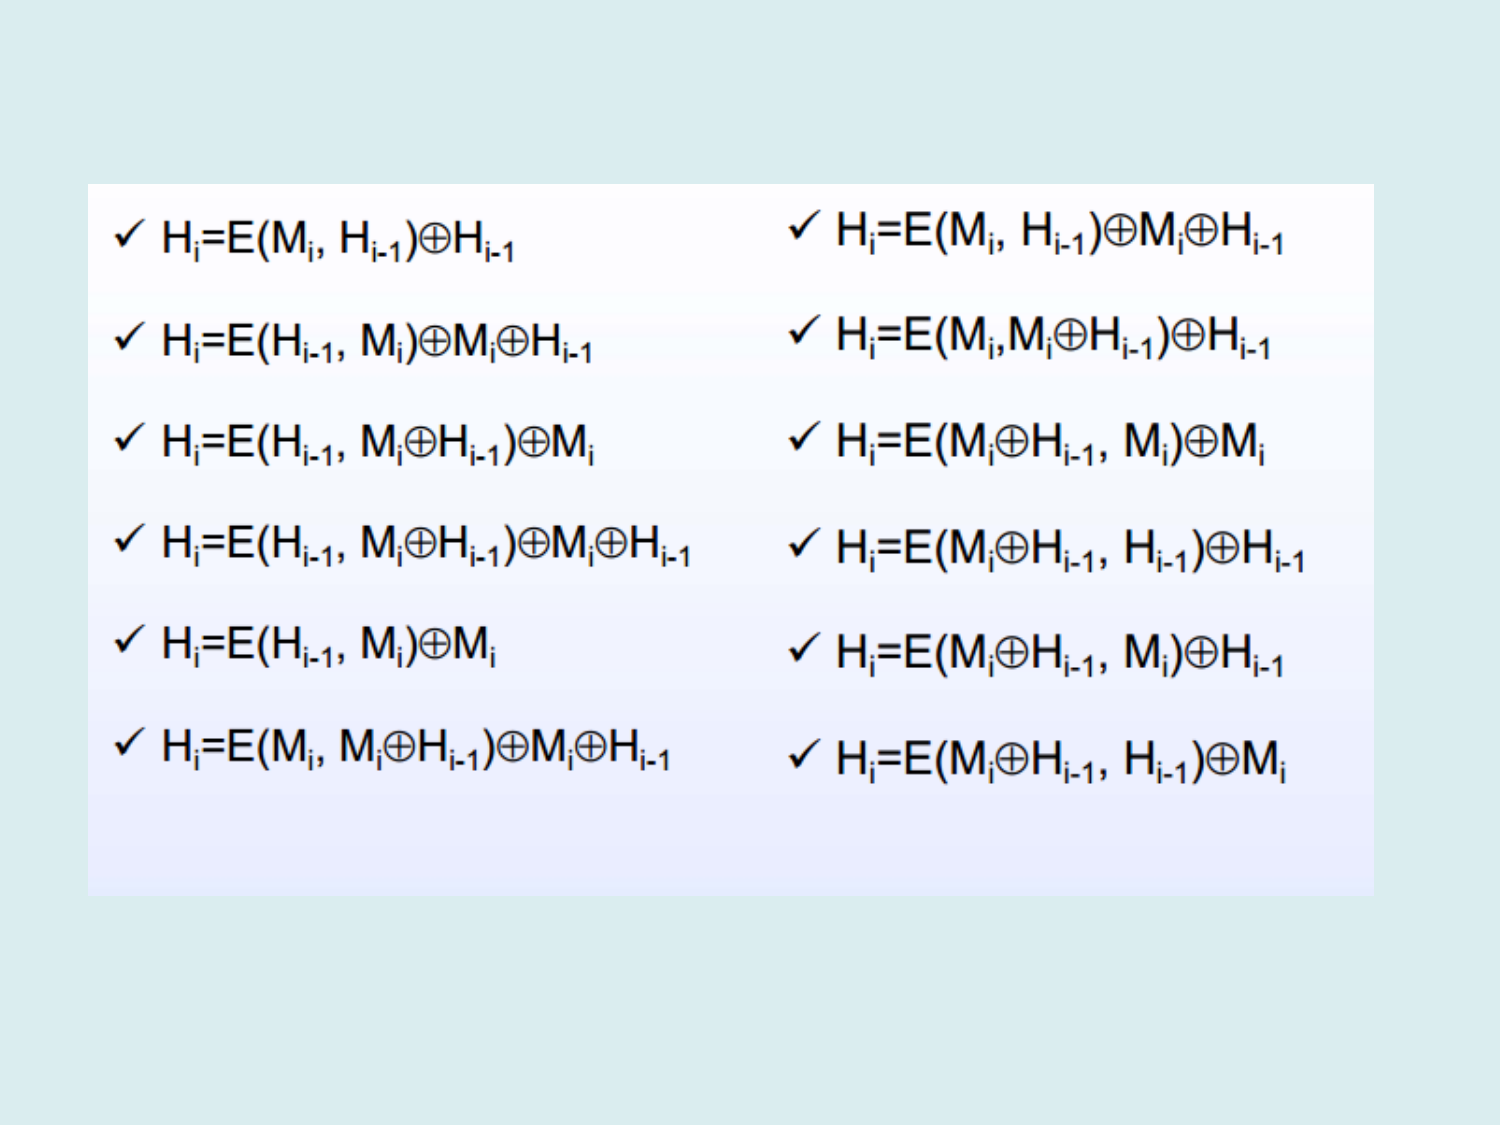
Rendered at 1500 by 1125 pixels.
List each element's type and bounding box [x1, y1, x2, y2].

list [88, 184, 1374, 897]
